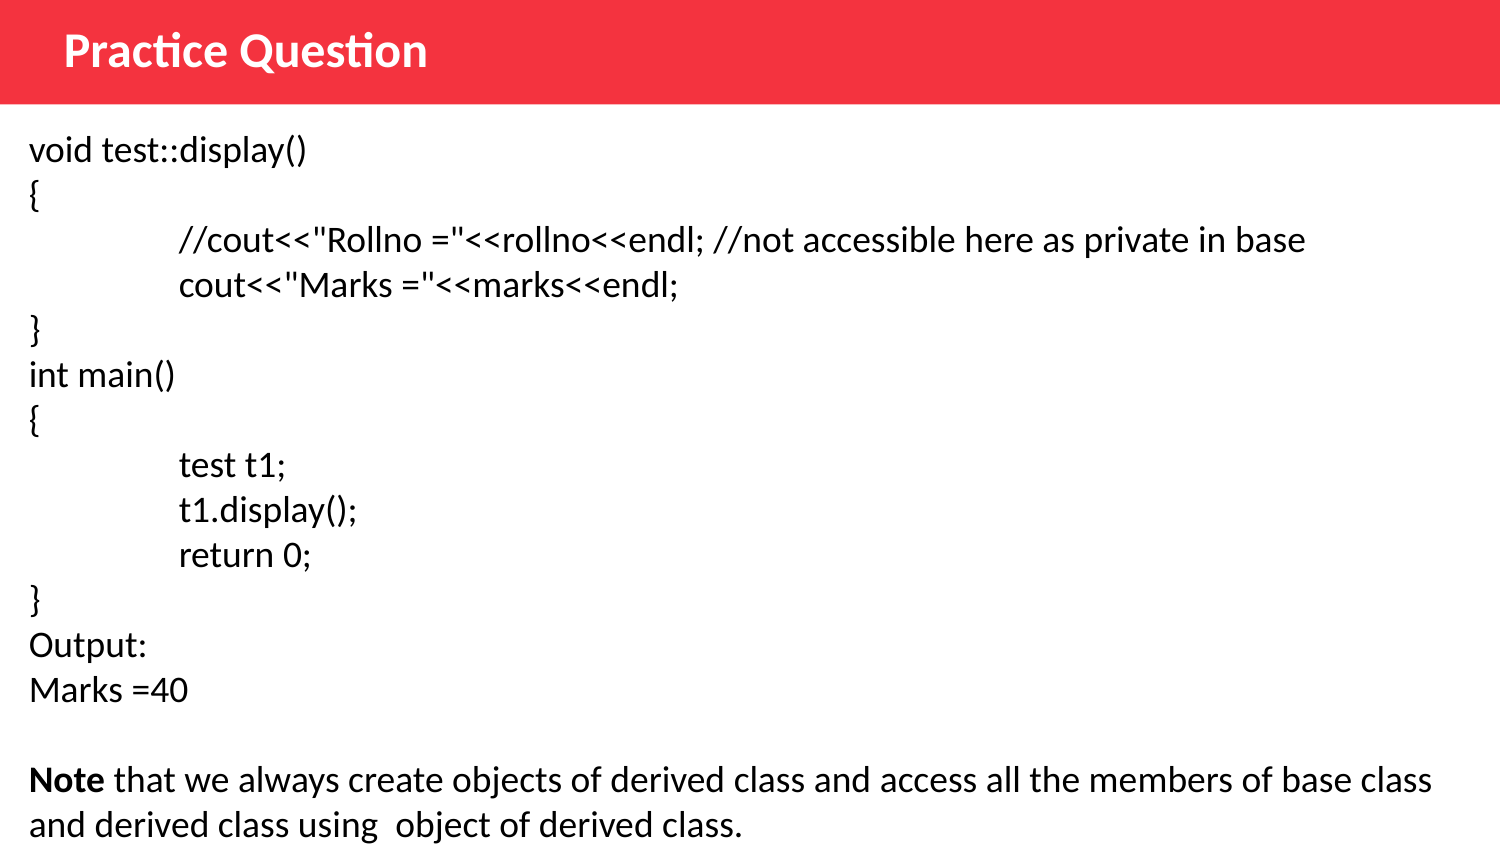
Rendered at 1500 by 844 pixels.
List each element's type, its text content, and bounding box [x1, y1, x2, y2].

text_box [0, 0, 1500, 105]
text_box Practice Question [63, 15, 1203, 80]
text_box void test::display() { //cout<<"Rollno ="<<rollno<<endl; //not accessible here as private in base cout<<"Marks ="<<marks<<endl; } int main() { test t1; t1.display(); return 0; } Output: Marks =40 Note that we always create objects of derived class and access all the members of base class and derived class using object of derived class. [13, 110, 1483, 829]
